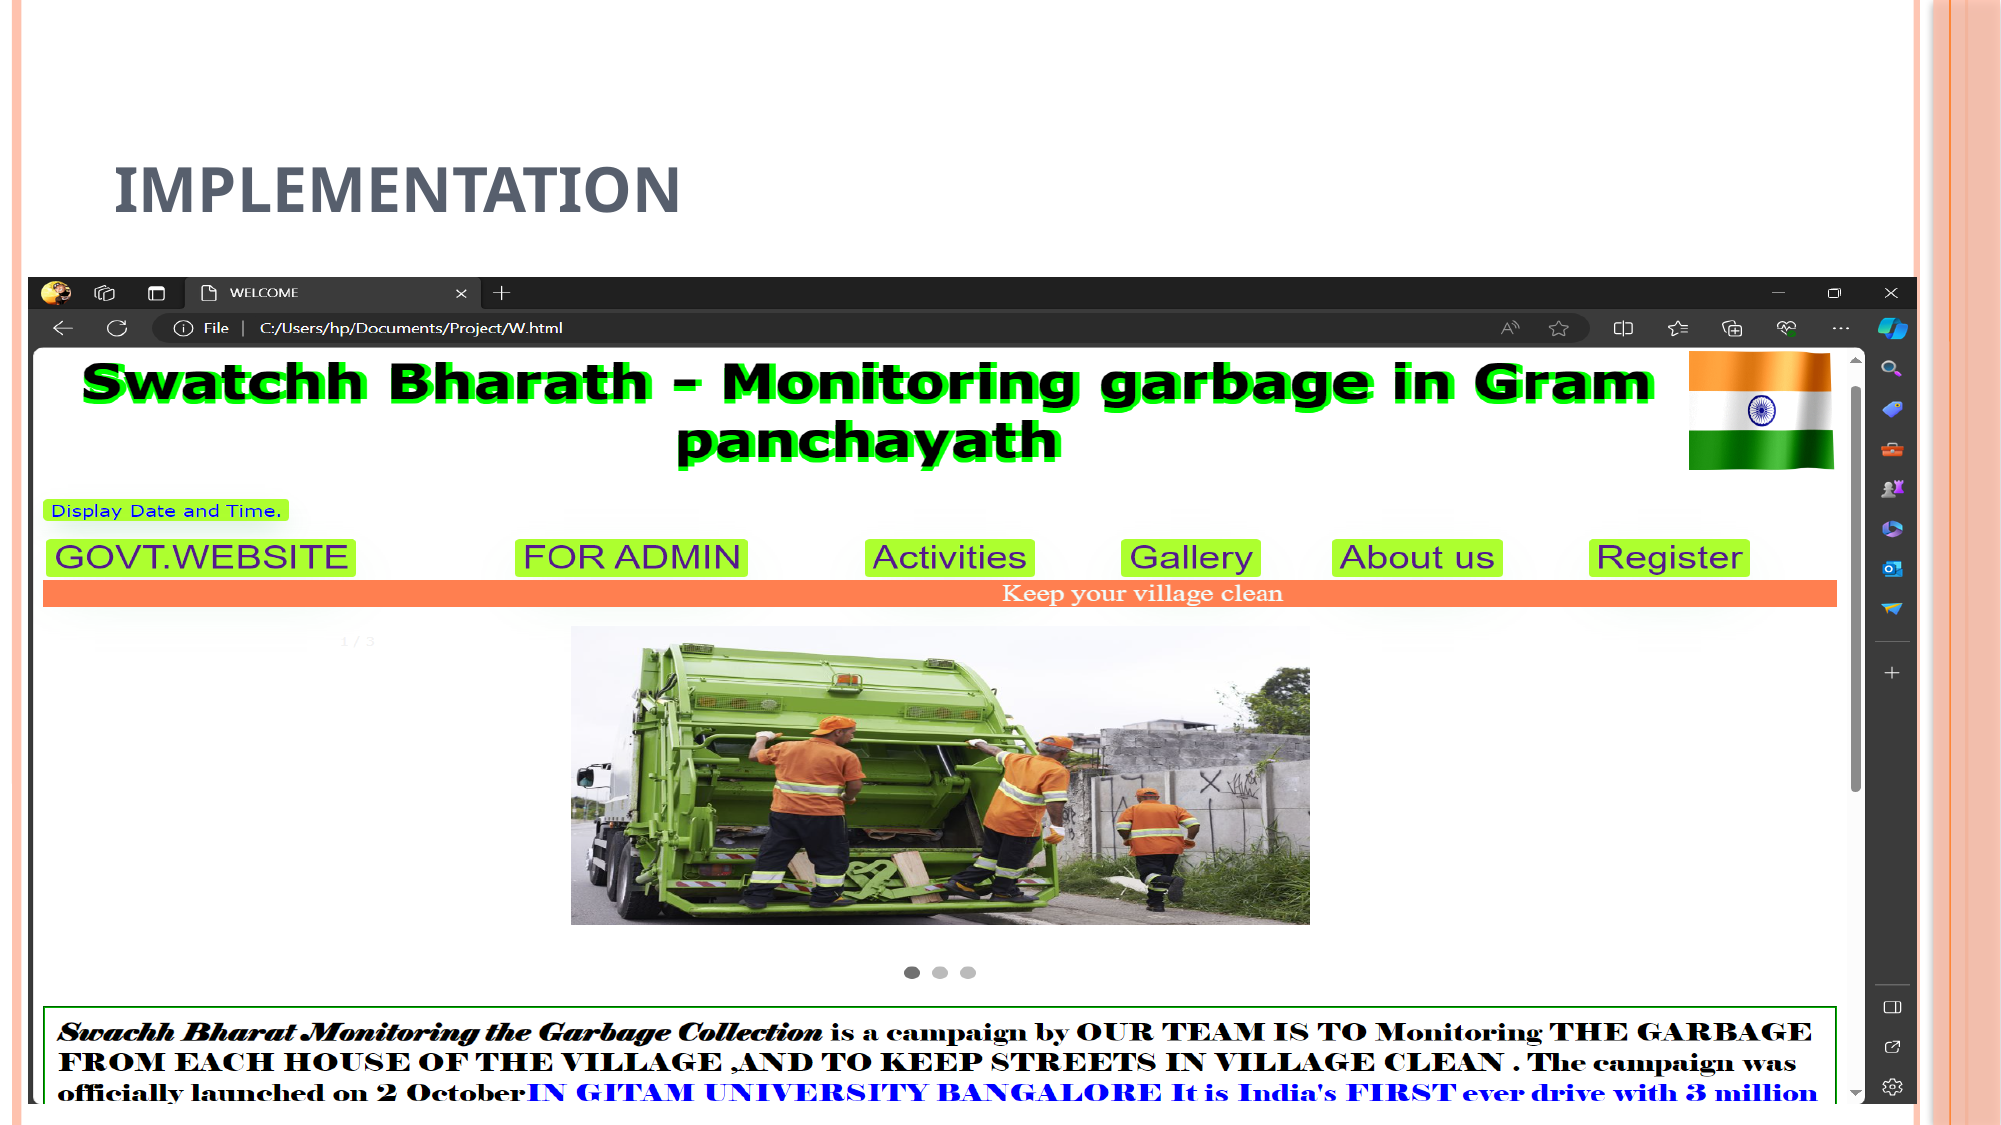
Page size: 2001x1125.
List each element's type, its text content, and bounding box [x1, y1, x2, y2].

picture [27, 276, 1918, 1104]
title Implementation [99, 45, 1734, 233]
